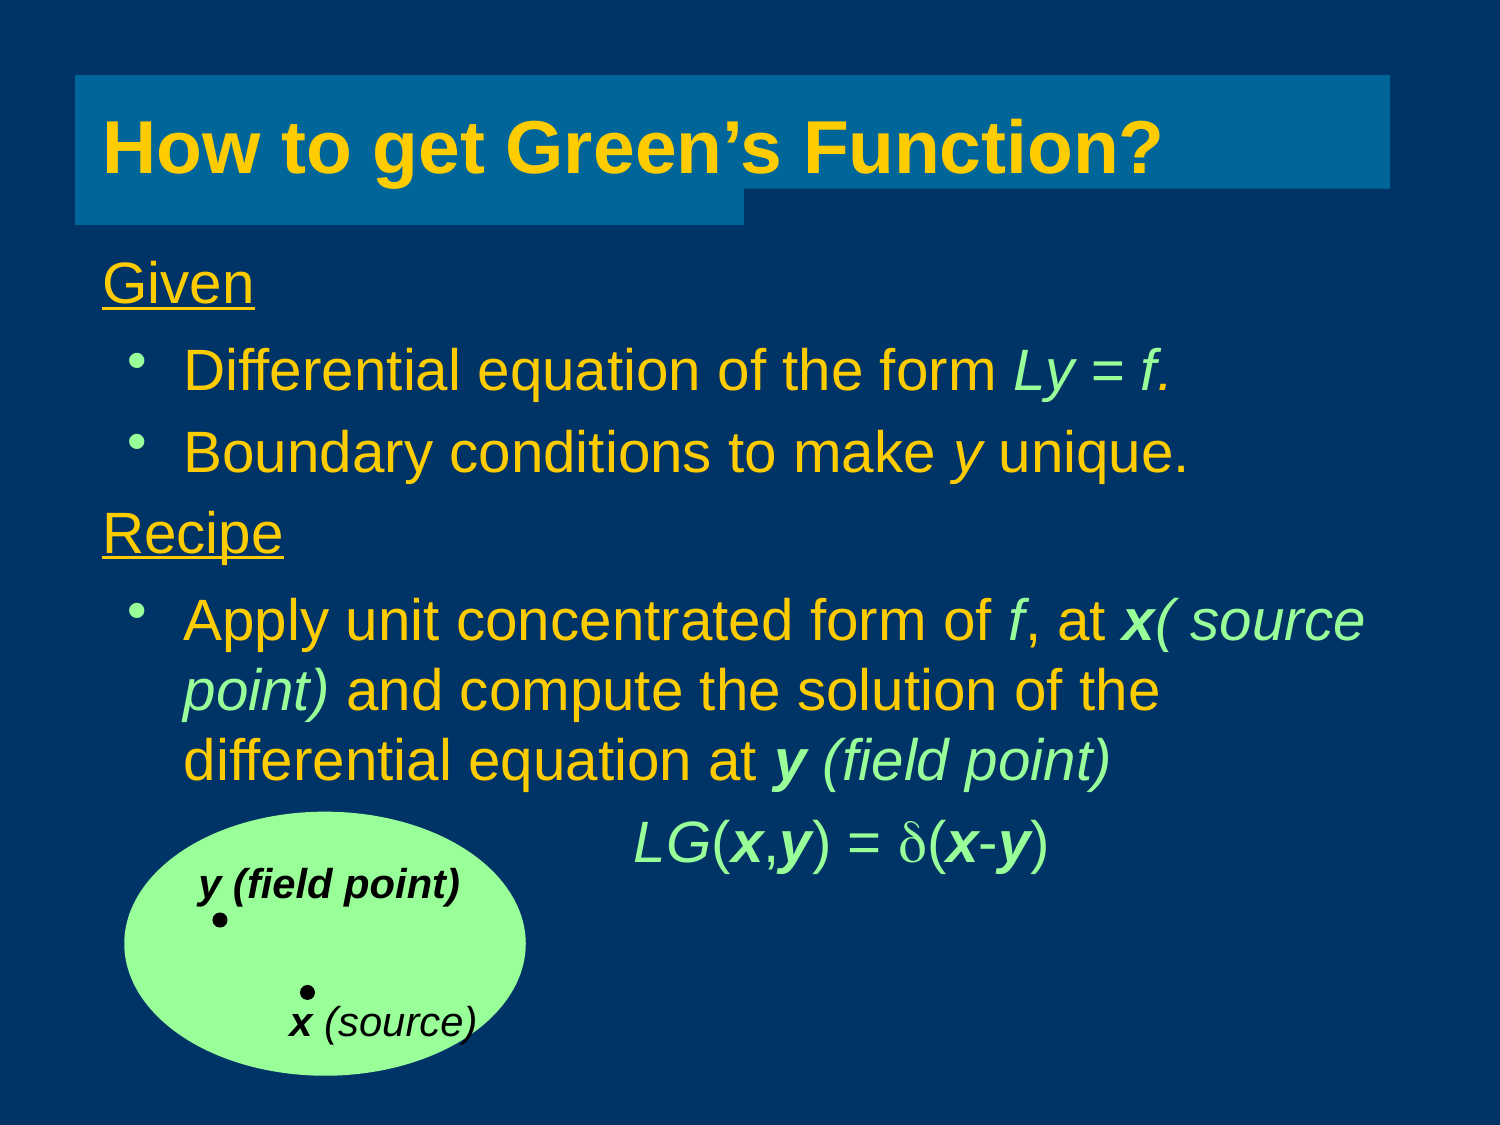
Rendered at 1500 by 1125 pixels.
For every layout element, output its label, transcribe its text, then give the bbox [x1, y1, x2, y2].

text_box Recipe [87, 487, 1400, 573]
text_box [212, 915, 228, 928]
title How to get Green’s Function? [87, 87, 1375, 200]
text_box Given [87, 237, 1400, 323]
list Apply unit concentrated form of f, at x( source point) and compute the solution of the differential equation at y (field point) LG(x,y) = (x-y) [112, 575, 1388, 925]
text_box [186, 812, 464, 849]
text_box Differential equation of the form Ly = f. Boundary conditions to make y unique. [112, 324, 1388, 513]
text_box [125, 851, 526, 1075]
text_box x (source) [274, 987, 493, 1053]
text_box y (field point) [183, 849, 476, 915]
